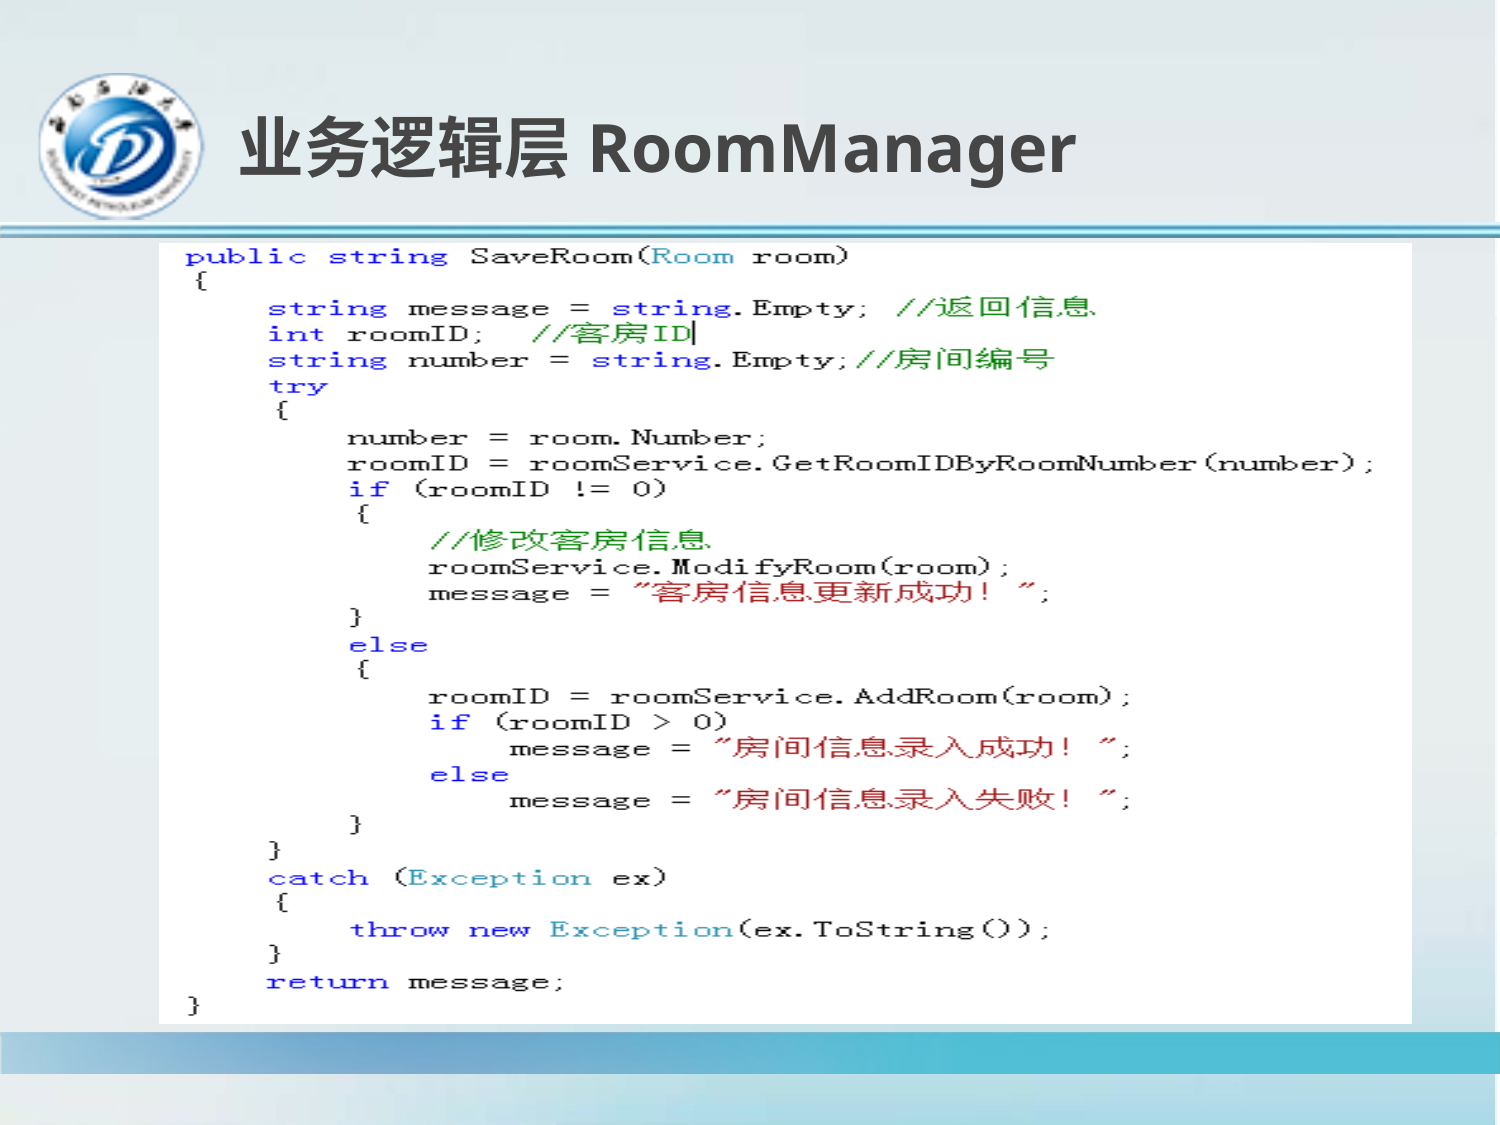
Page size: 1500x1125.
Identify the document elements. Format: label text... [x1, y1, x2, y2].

title 业务逻辑层RoomManager [222, 58, 1425, 233]
picture [0, 0, 1500, 1125]
